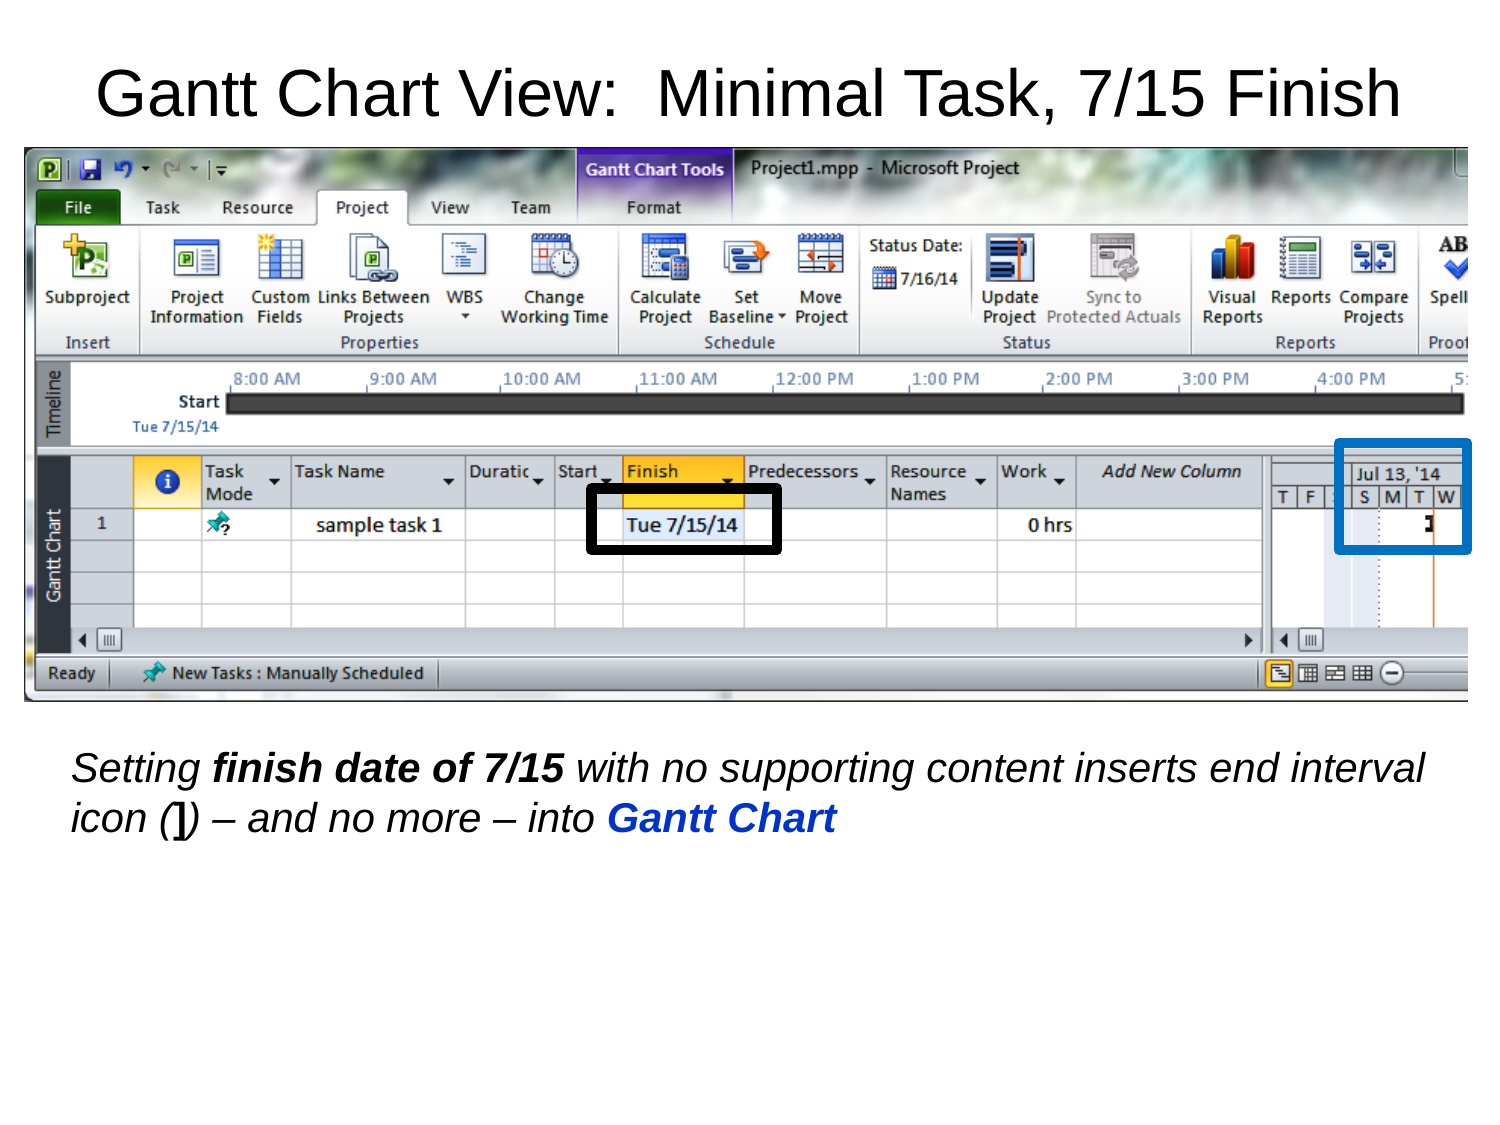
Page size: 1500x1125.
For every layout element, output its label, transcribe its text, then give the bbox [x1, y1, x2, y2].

title Gantt Chart View: Minimal Task, 7/15 Finish [75, 45, 1425, 135]
picture [24, 147, 1468, 702]
text_box Setting finish date of 7/15 with no supporting content inserts end interval icon (]) – and no more – into Gantt Chart [55, 733, 1444, 872]
